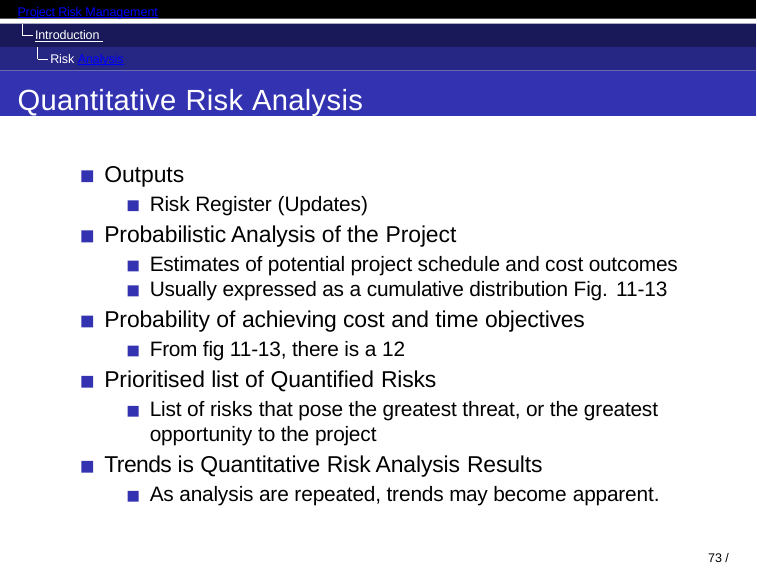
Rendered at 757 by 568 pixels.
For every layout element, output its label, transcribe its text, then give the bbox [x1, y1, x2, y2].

text_box [127, 23, 756, 47]
text_box [81, 315, 94, 328]
text_box [81, 230, 94, 243]
slide_number 66 / 98 [701, 548, 746, 568]
text_box Introduction Risk Analysis [33, 16, 127, 66]
text_box [81, 375, 94, 388]
text_box [0, 23, 33, 47]
text_box [81, 460, 94, 473]
text_box Quantitative Risk Analysis [0, 70, 756, 116]
text_box Project Risk Management [0, 0, 756, 19]
text_box [0, 47, 756, 70]
text_box Outputs Risk Register (Updates) Probabilistic Analysis of the Project Estimates of potential project schedule and cost outcomes Usually expressed as a cumulative distribution Fig. 11-13 Probability of achieving cost and time objectives From fig 11-13, there is a 12 Prioritised list of Quantified Risks List of risks that pose the greatest threat, or the greatest opportunity to the project Trends is Quantitative Risk Analysis Results As analysis are repeated, trends may become apparent. [102, 153, 688, 506]
text_box [81, 170, 94, 183]
